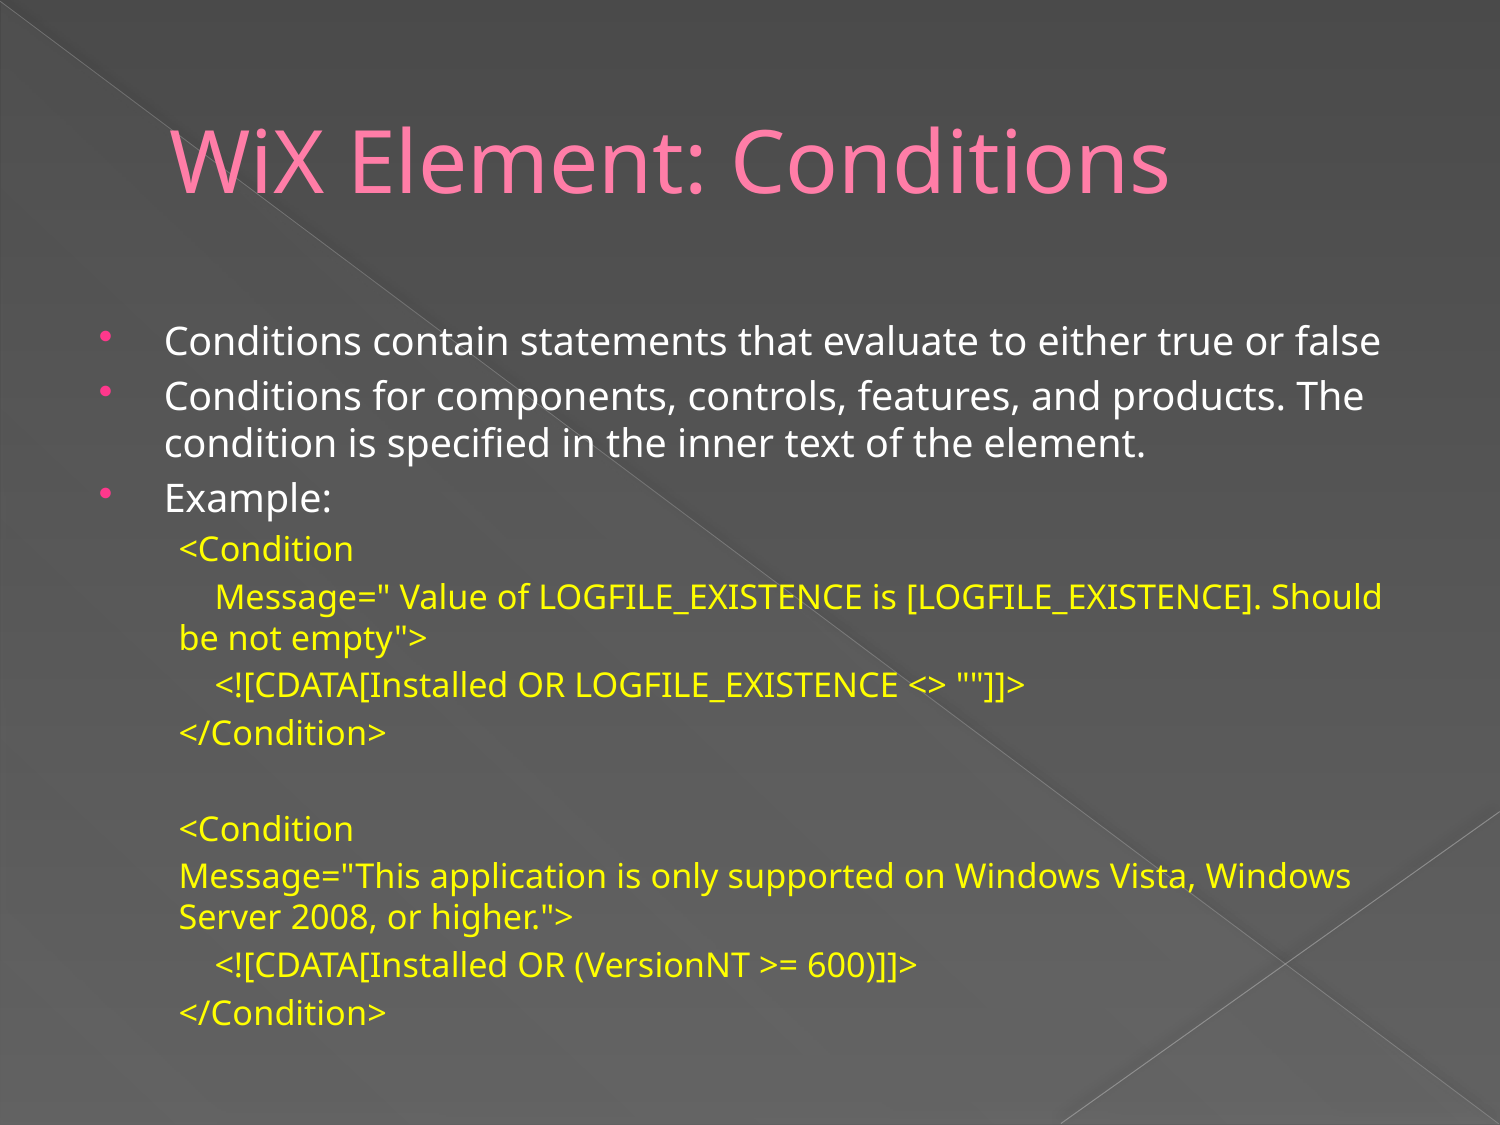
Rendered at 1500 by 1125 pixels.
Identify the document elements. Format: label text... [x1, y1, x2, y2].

title WiX Element: Conditions [75, 43, 1425, 274]
list Conditions contain statements that evaluate to either true or false Conditions for components, controls, features, and products. The condition is specified in the inner text of the element. Example: <Condition Message=" Value of LOGFILE_EXISTENCE is [LOGFILE_EXISTENCE]. Should be not empty"> <![CDATA[Installed OR LOGFILE_EXISTENCE <> ""]]> </Condition> <Condition Message="This application is only supported on Windows Vista, Windows Server 2008, or higher."> <![CDATA[Installed OR (VersionNT >= 600)]]> </Condition> [75, 308, 1425, 1059]
